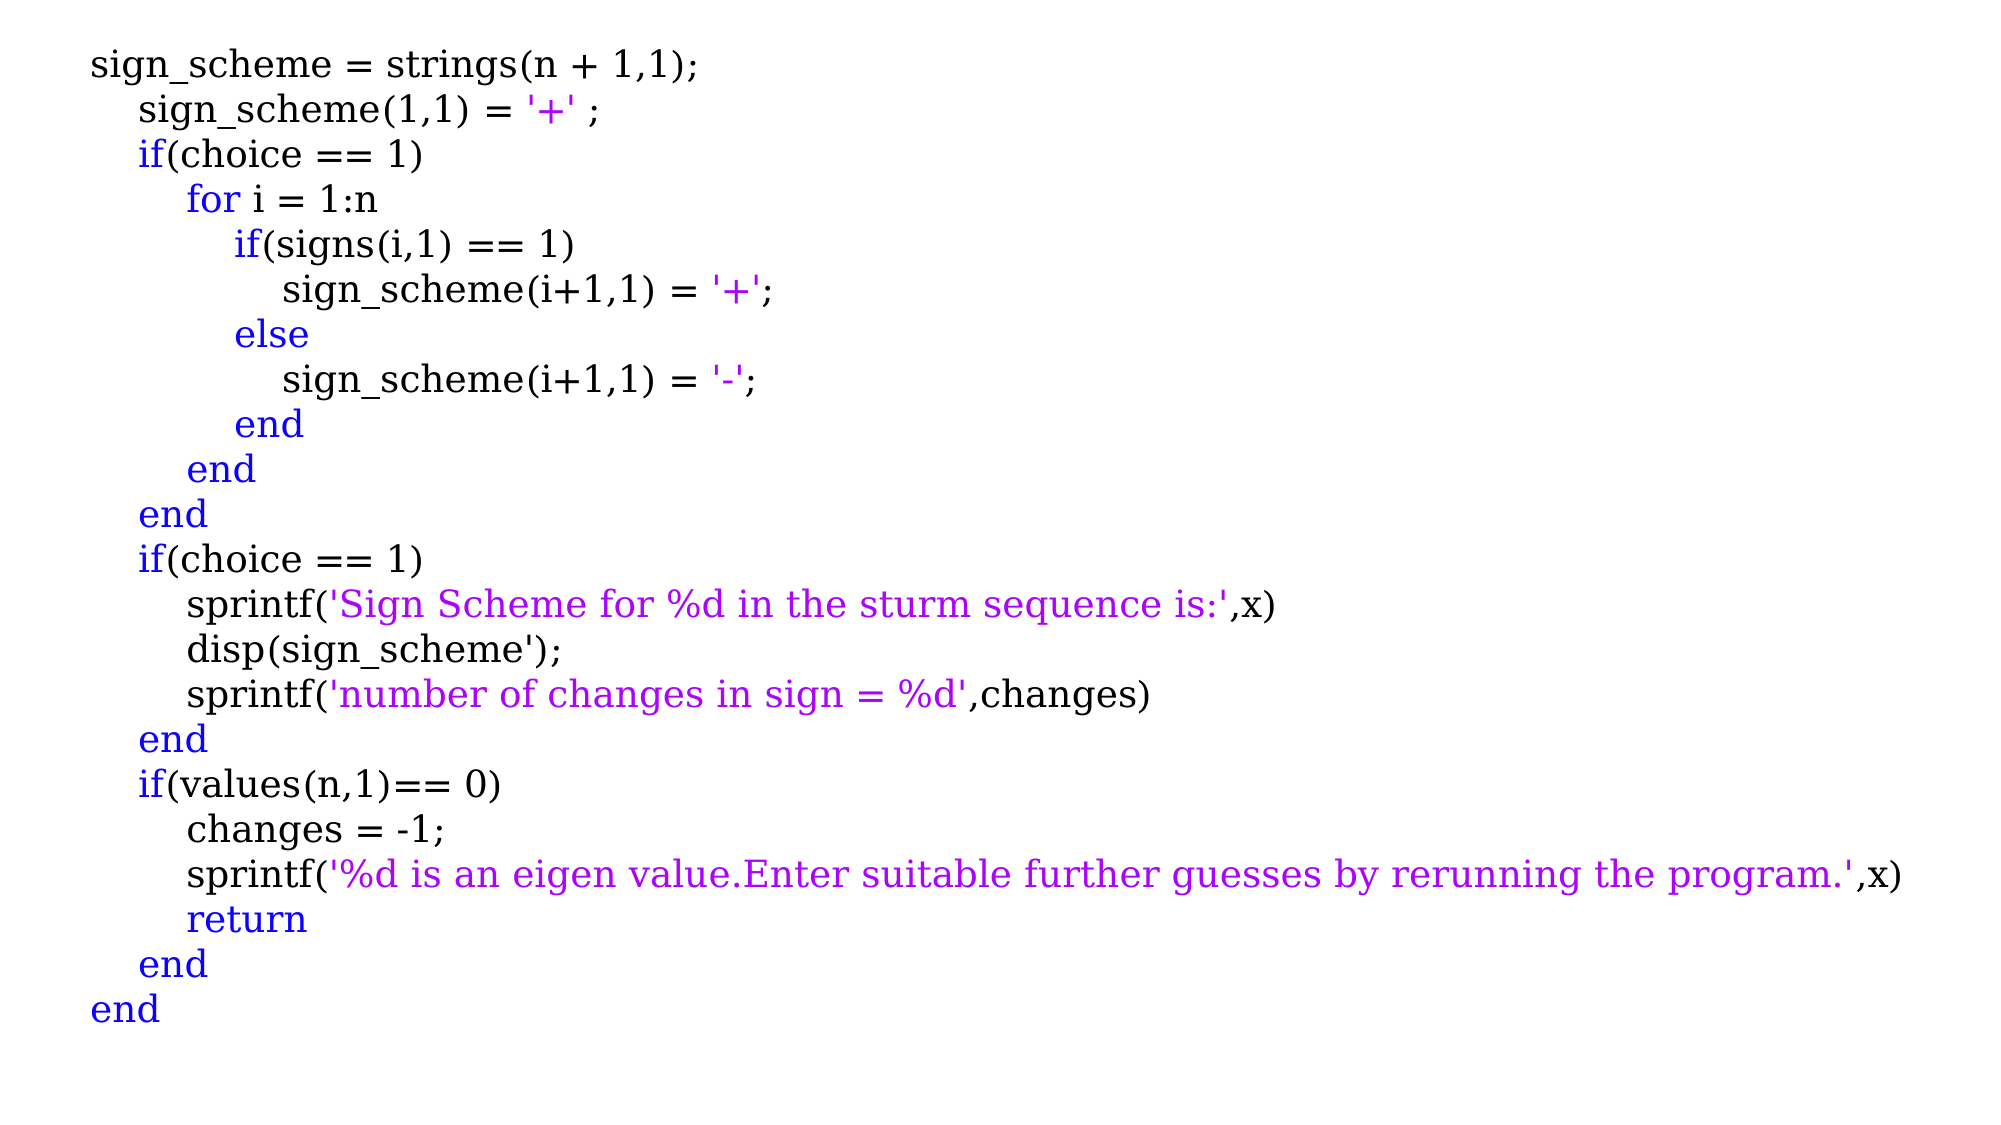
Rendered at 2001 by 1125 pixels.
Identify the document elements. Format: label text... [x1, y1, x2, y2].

text_box sign_scheme = strings(n + 1,1); sign_scheme(1,1) = '+' ; if(choice == 1) for i = 1:n if(signs(i,1) == 1) sign_scheme(i+1,1) = '+'; else sign_scheme(i+1,1) = '-'; end end end if(choice == 1) sprintf('Sign Scheme for %d in the sturm sequence is:',x) disp(sign_scheme'); sprintf('number of changes in sign = %d',changes) end if(values(n,1)== 0) changes = -1; sprintf('%d is an eigen value.Enter suitable further guesses by rerunning the program.',x) return end end [75, 32, 2000, 1038]
